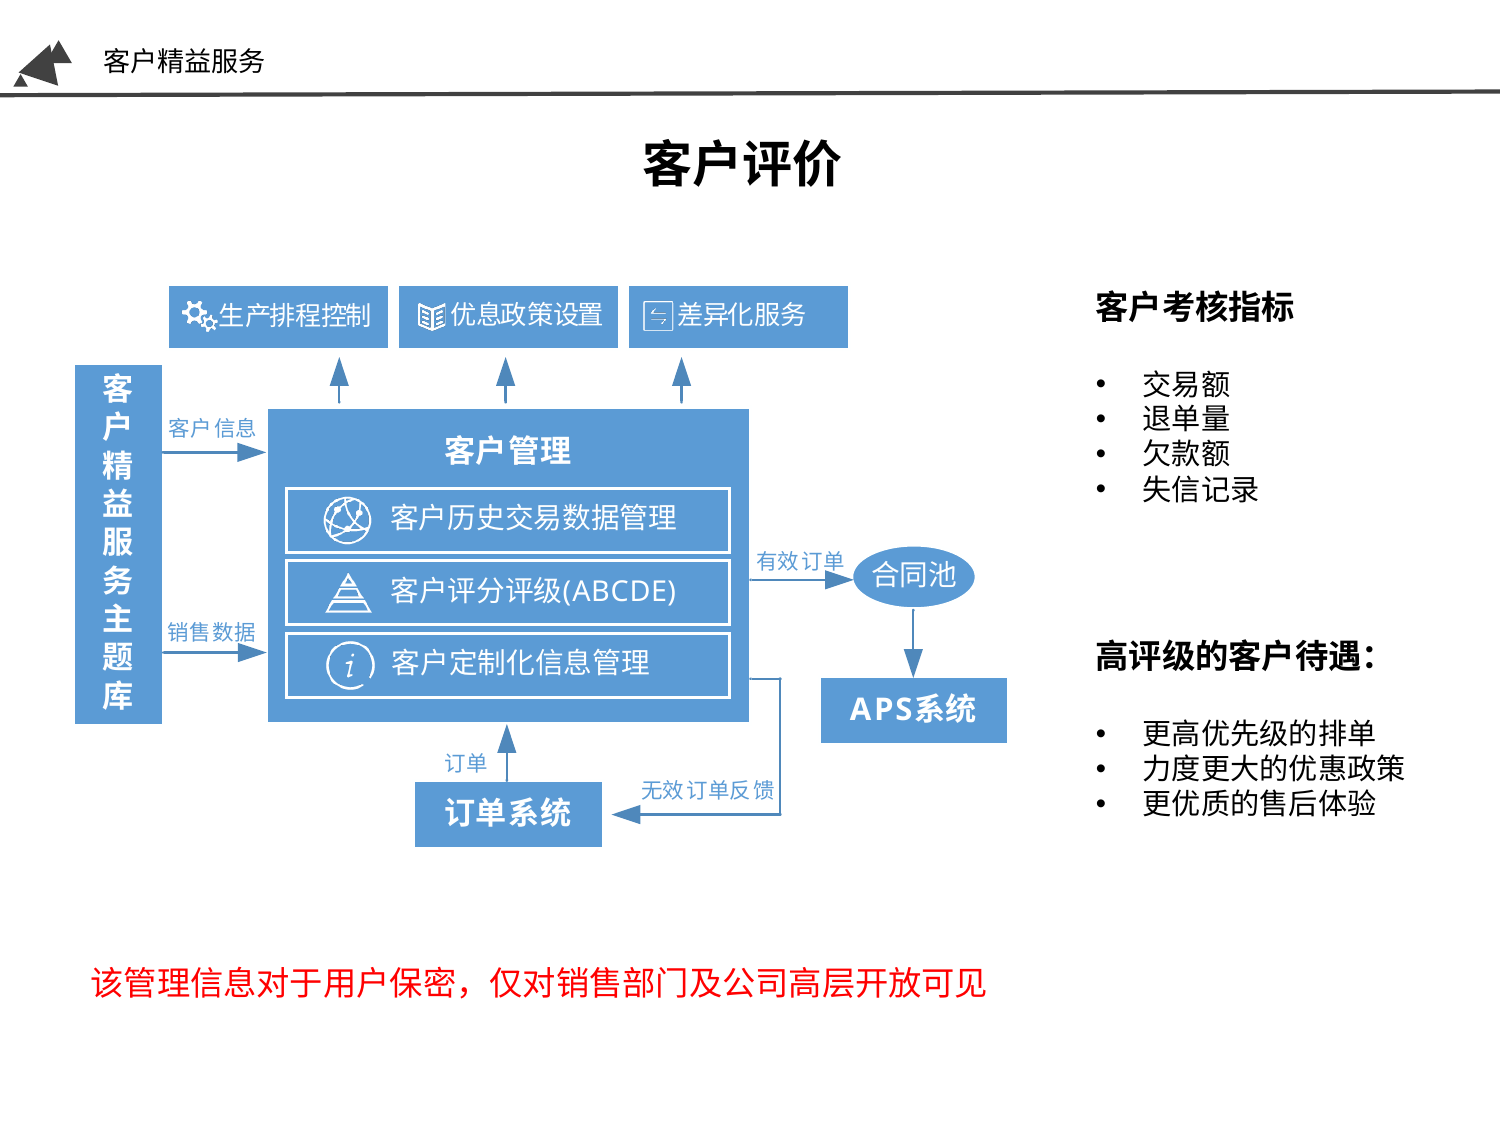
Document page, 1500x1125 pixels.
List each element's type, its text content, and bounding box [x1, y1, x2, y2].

text_box 高评级的客户待遇： 更高优先级的排单 力度更大的优惠政策 更优质的售后体验 [1081, 628, 1472, 828]
text_box 该管理信息对于用户保密，仅对销售部门及公司高层开放可见 [69, 955, 1010, 1010]
text_box 客户评价 [441, 125, 1045, 200]
title 客户精益服务 [88, 31, 1397, 96]
text_box 客户考核指标 交易额 退单量 欠款额 失信记录 [1081, 278, 1446, 514]
picture [67, 278, 1010, 850]
